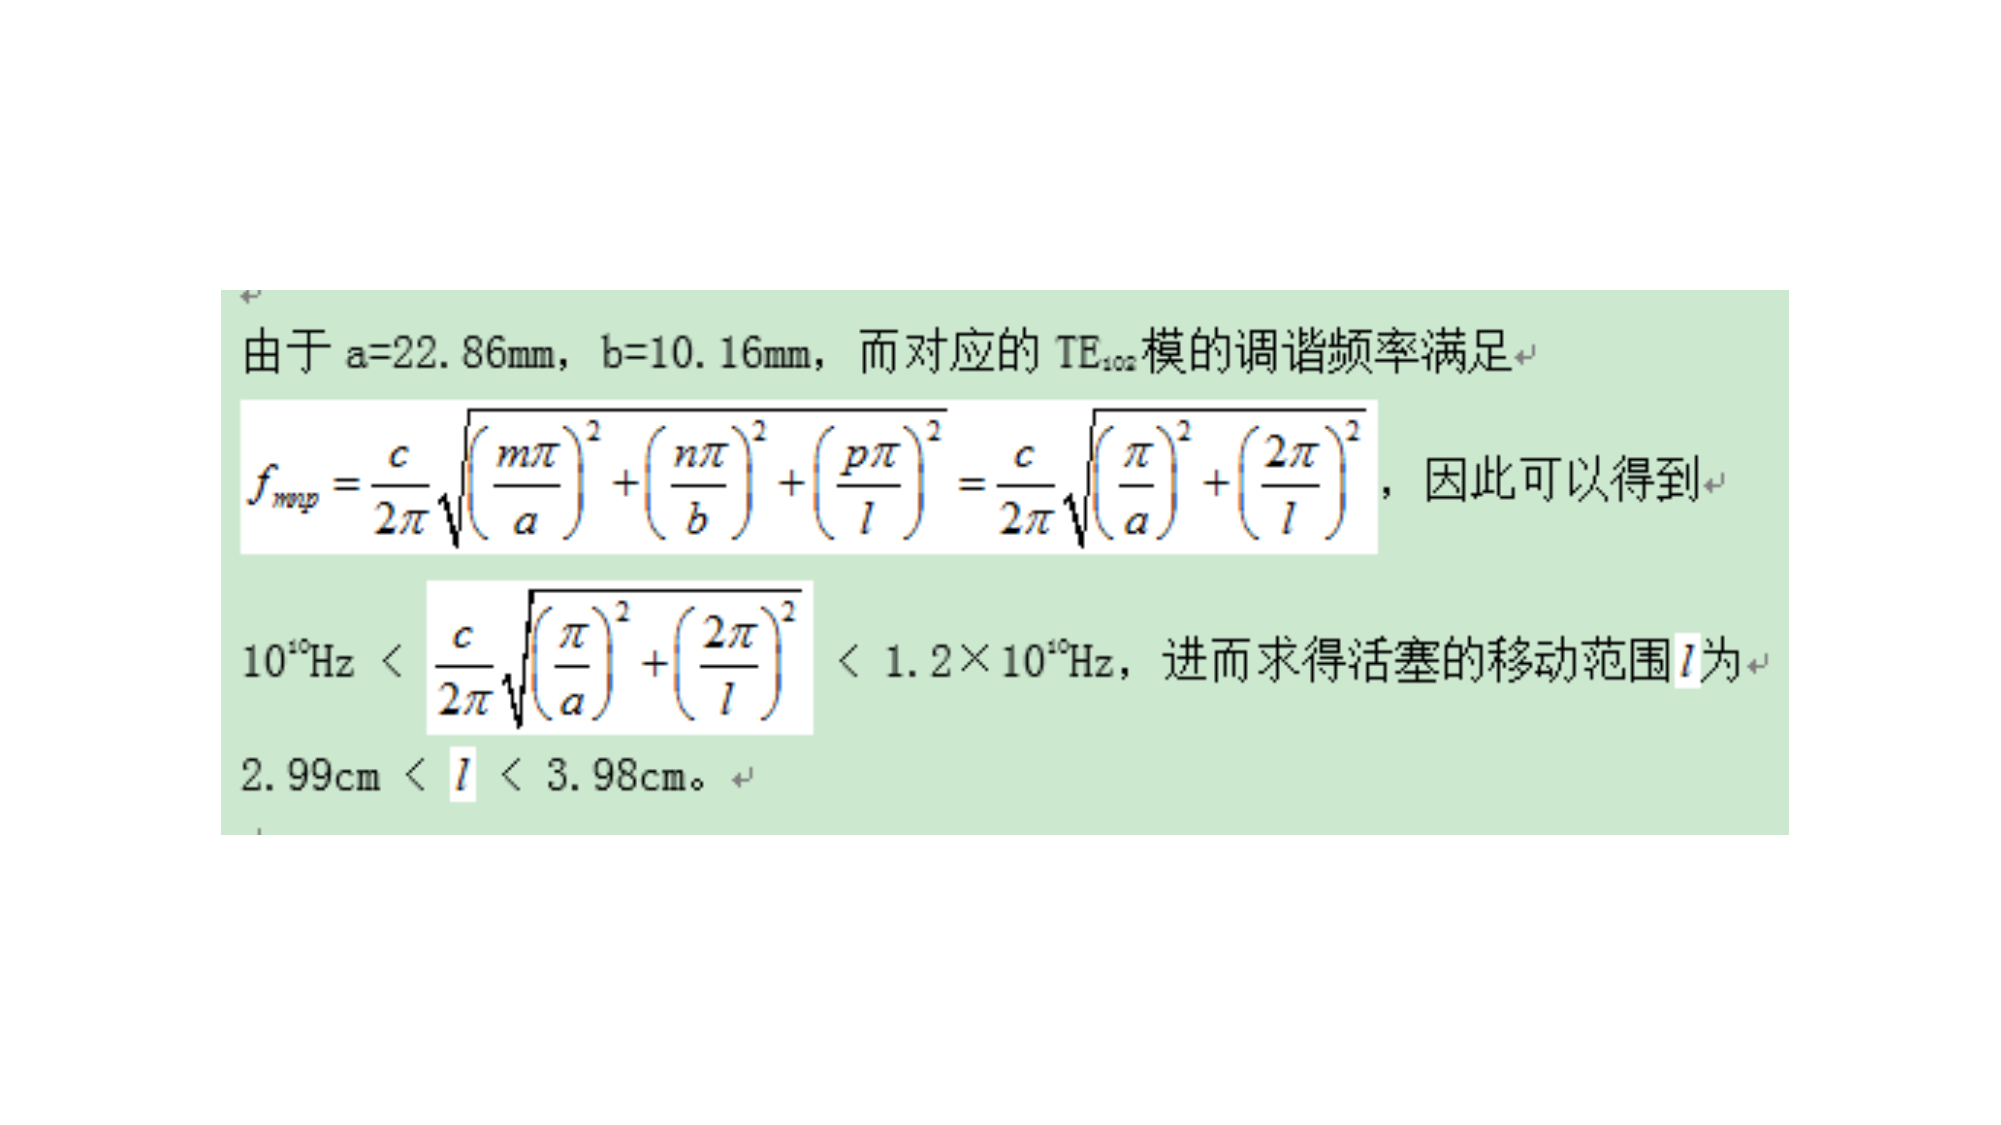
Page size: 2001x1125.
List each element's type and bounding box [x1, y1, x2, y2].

picture [221, 290, 1789, 835]
